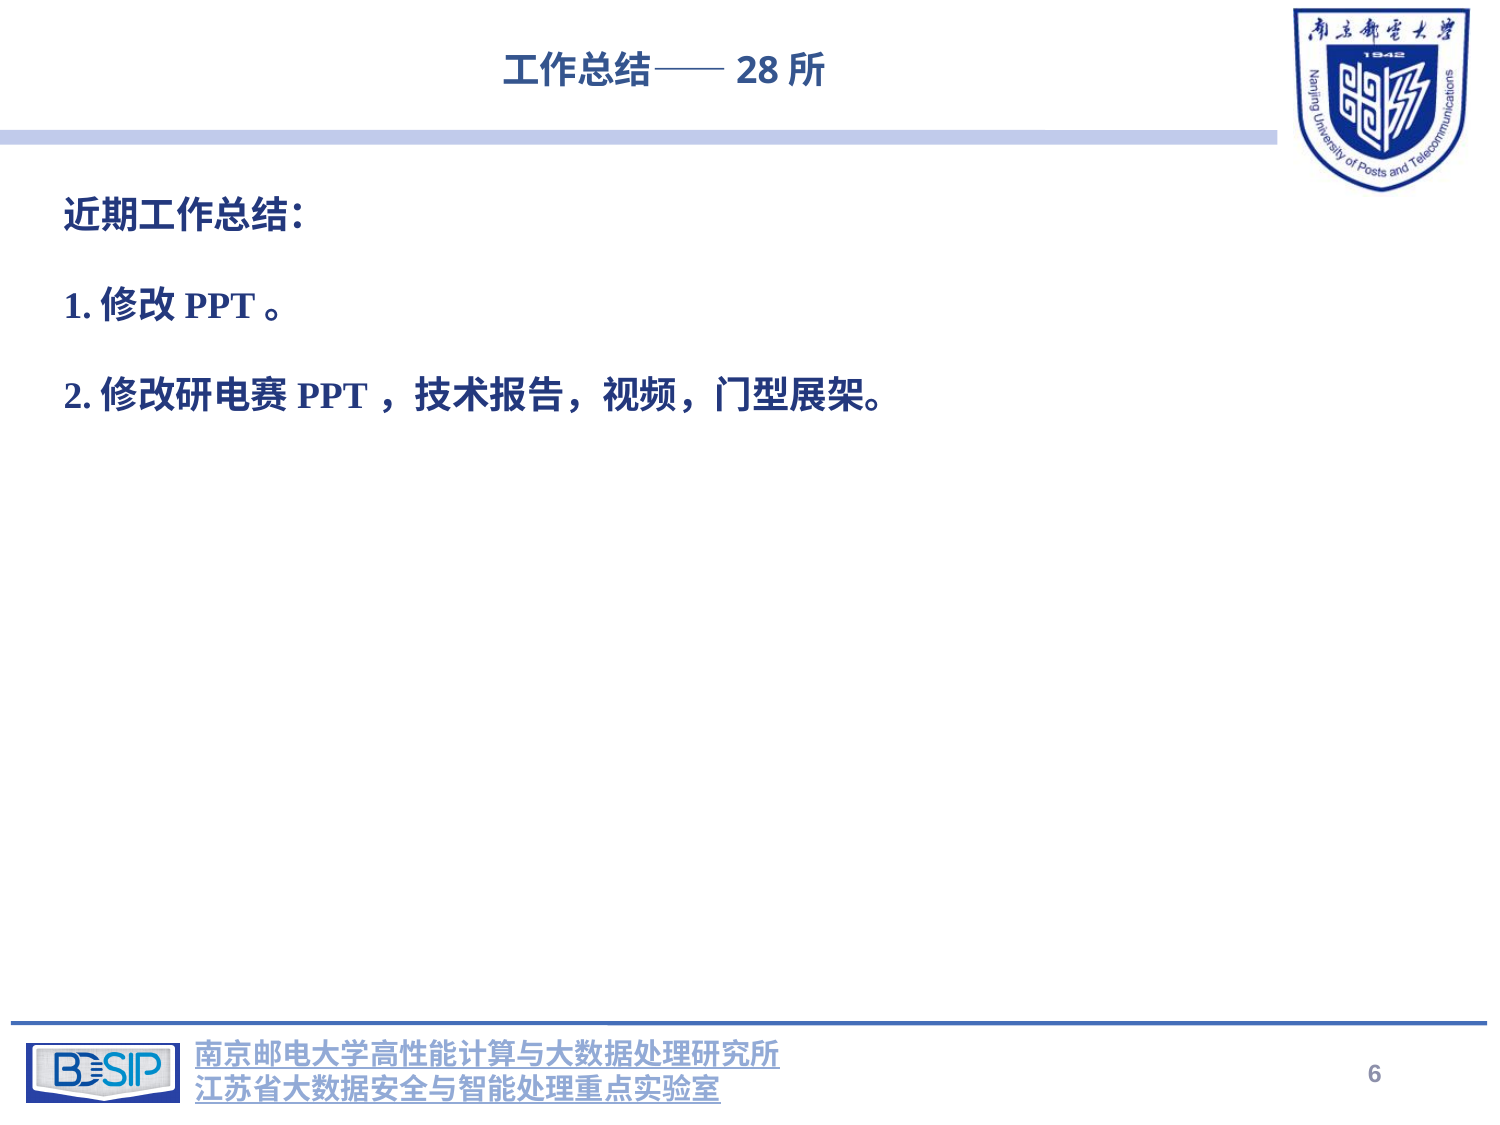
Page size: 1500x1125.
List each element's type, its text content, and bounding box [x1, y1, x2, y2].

slide_number 6 [1059, 1042, 1397, 1103]
picture [26, 1043, 180, 1103]
picture [1293, 7, 1471, 197]
title 工作总结——28所 [22, 24, 1306, 114]
text_box 近期工作总结： 1.修改PPT。 2.修改研电赛PPT，技术报告，视频，门型展架。 [48, 160, 1312, 350]
